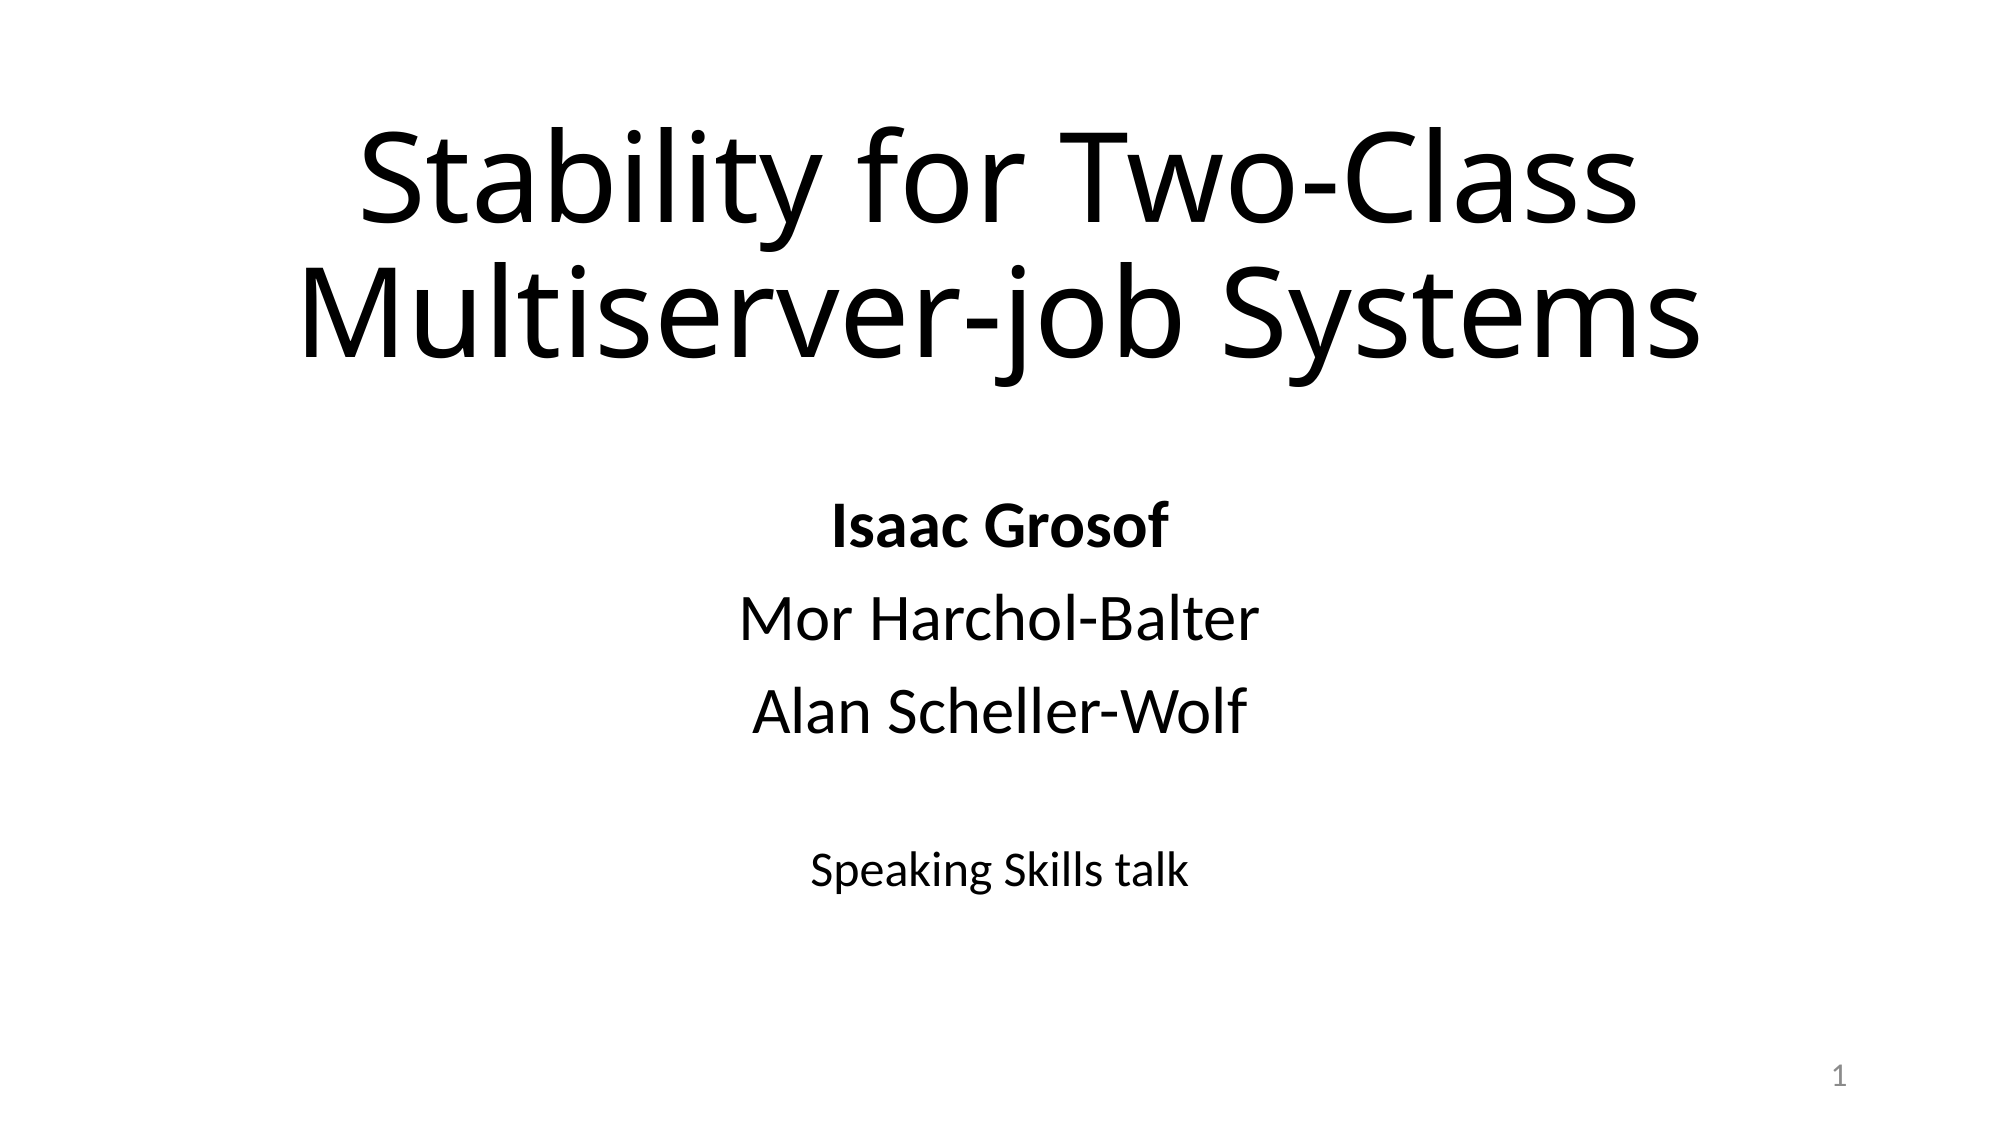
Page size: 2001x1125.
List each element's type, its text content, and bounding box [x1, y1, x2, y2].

title Stability for Two-Class Multiserver-job Systems [249, 0, 1750, 392]
slide_number 1 [1412, 1042, 1863, 1103]
subtitle Isaac Grosof Mor Harchol-Balter Alan Scheller-Wolf Speaking Skills talk [249, 482, 1750, 965]
